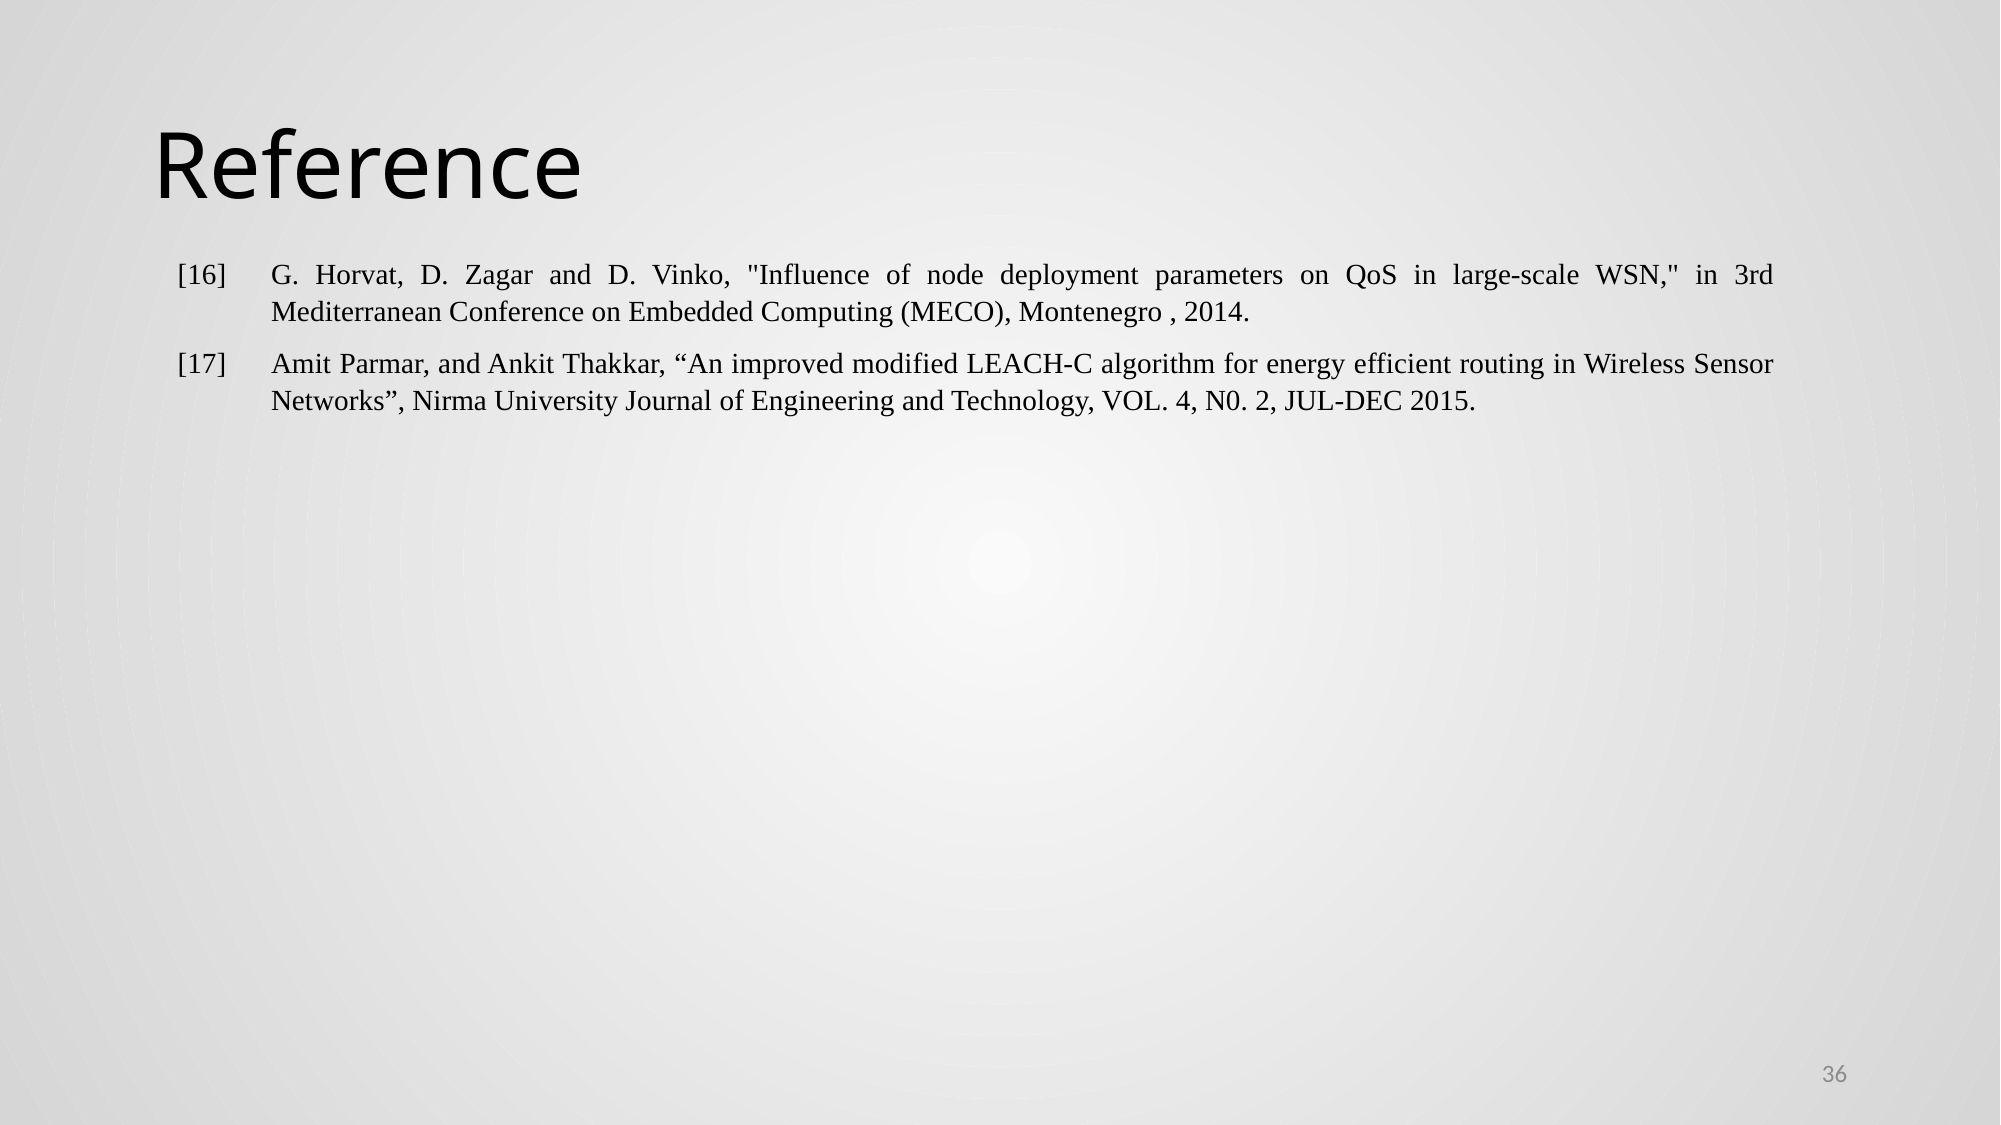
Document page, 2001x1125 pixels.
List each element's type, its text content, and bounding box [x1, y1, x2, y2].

table_cell Amit Parmar, and Ankit Thakkar, “An improved modified LEACH-C algorithm for energy efficient routing in Wireless Sensor Networks”, Nirma University Journal of Engineering and Technology, VOL. 4, N0. 2, JUL-DEC 2015. [270, 341, 1777, 430]
table_cell [17] [176, 341, 270, 430]
table_header G. Horvat, D. Zagar and D. Vinko, "Influence of node deployment parameters on QoS in large-scale WSN," in 3rd Mediterranean Conference on Embedded Computing (MECO), Montenegro , 2014. [270, 252, 1777, 341]
slide_number 36 [1412, 1042, 1863, 1103]
table_header [16] [176, 252, 270, 341]
title Reference [137, 59, 1863, 278]
